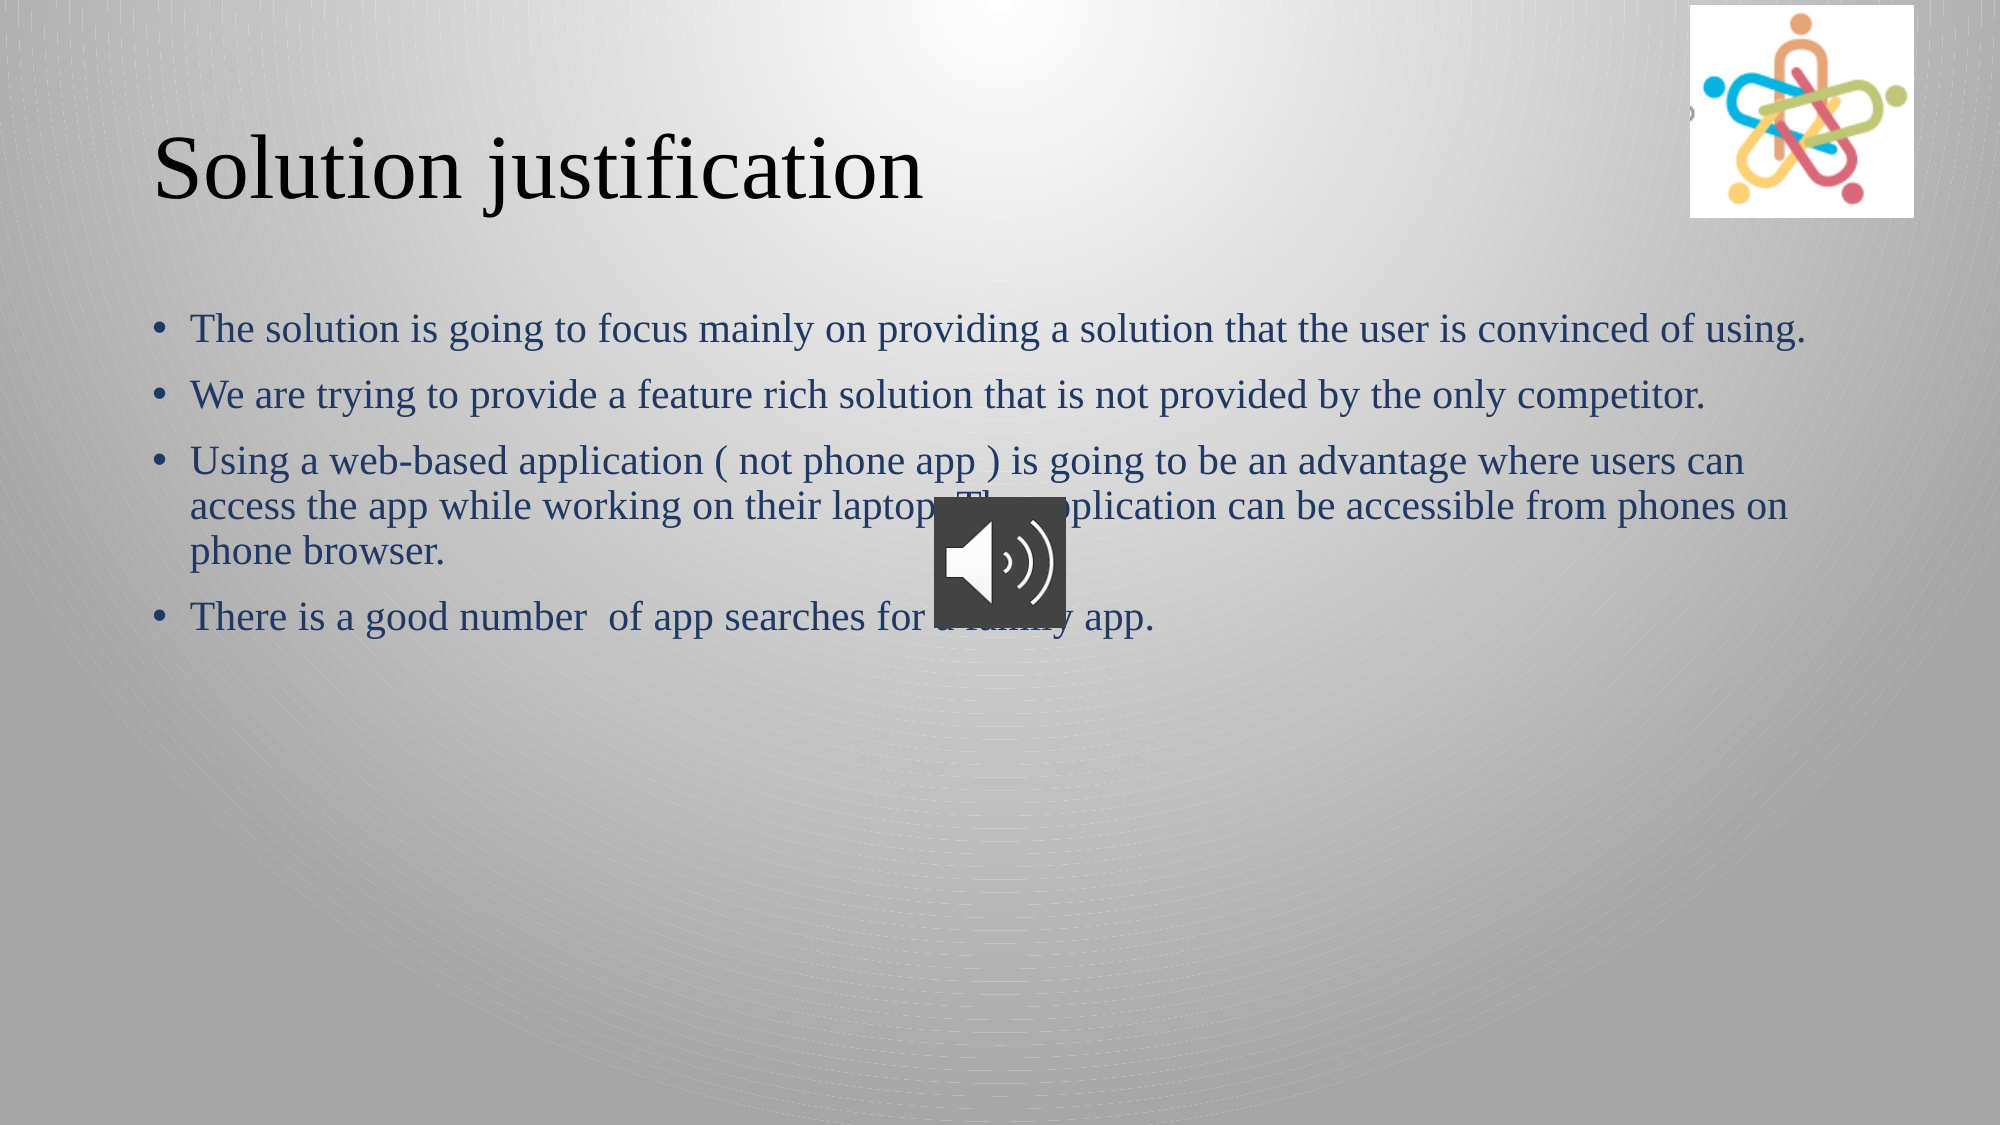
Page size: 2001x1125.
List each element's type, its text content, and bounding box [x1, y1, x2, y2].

title Solution justification [137, 59, 1863, 278]
picture [1690, 5, 1914, 218]
picture [933, 495, 1067, 630]
list The solution is going to focus mainly on providing a solution that the user is convinced of using. We are trying to provide a feature rich solution that is not provided by the only competitor. Using a web-based application ( not phone app ) is going to be an advantage where users can access the app while working on their laptop. The application can be accessible from phones on phone browser. There is a good number of app searches for a family app. [137, 299, 1863, 1014]
